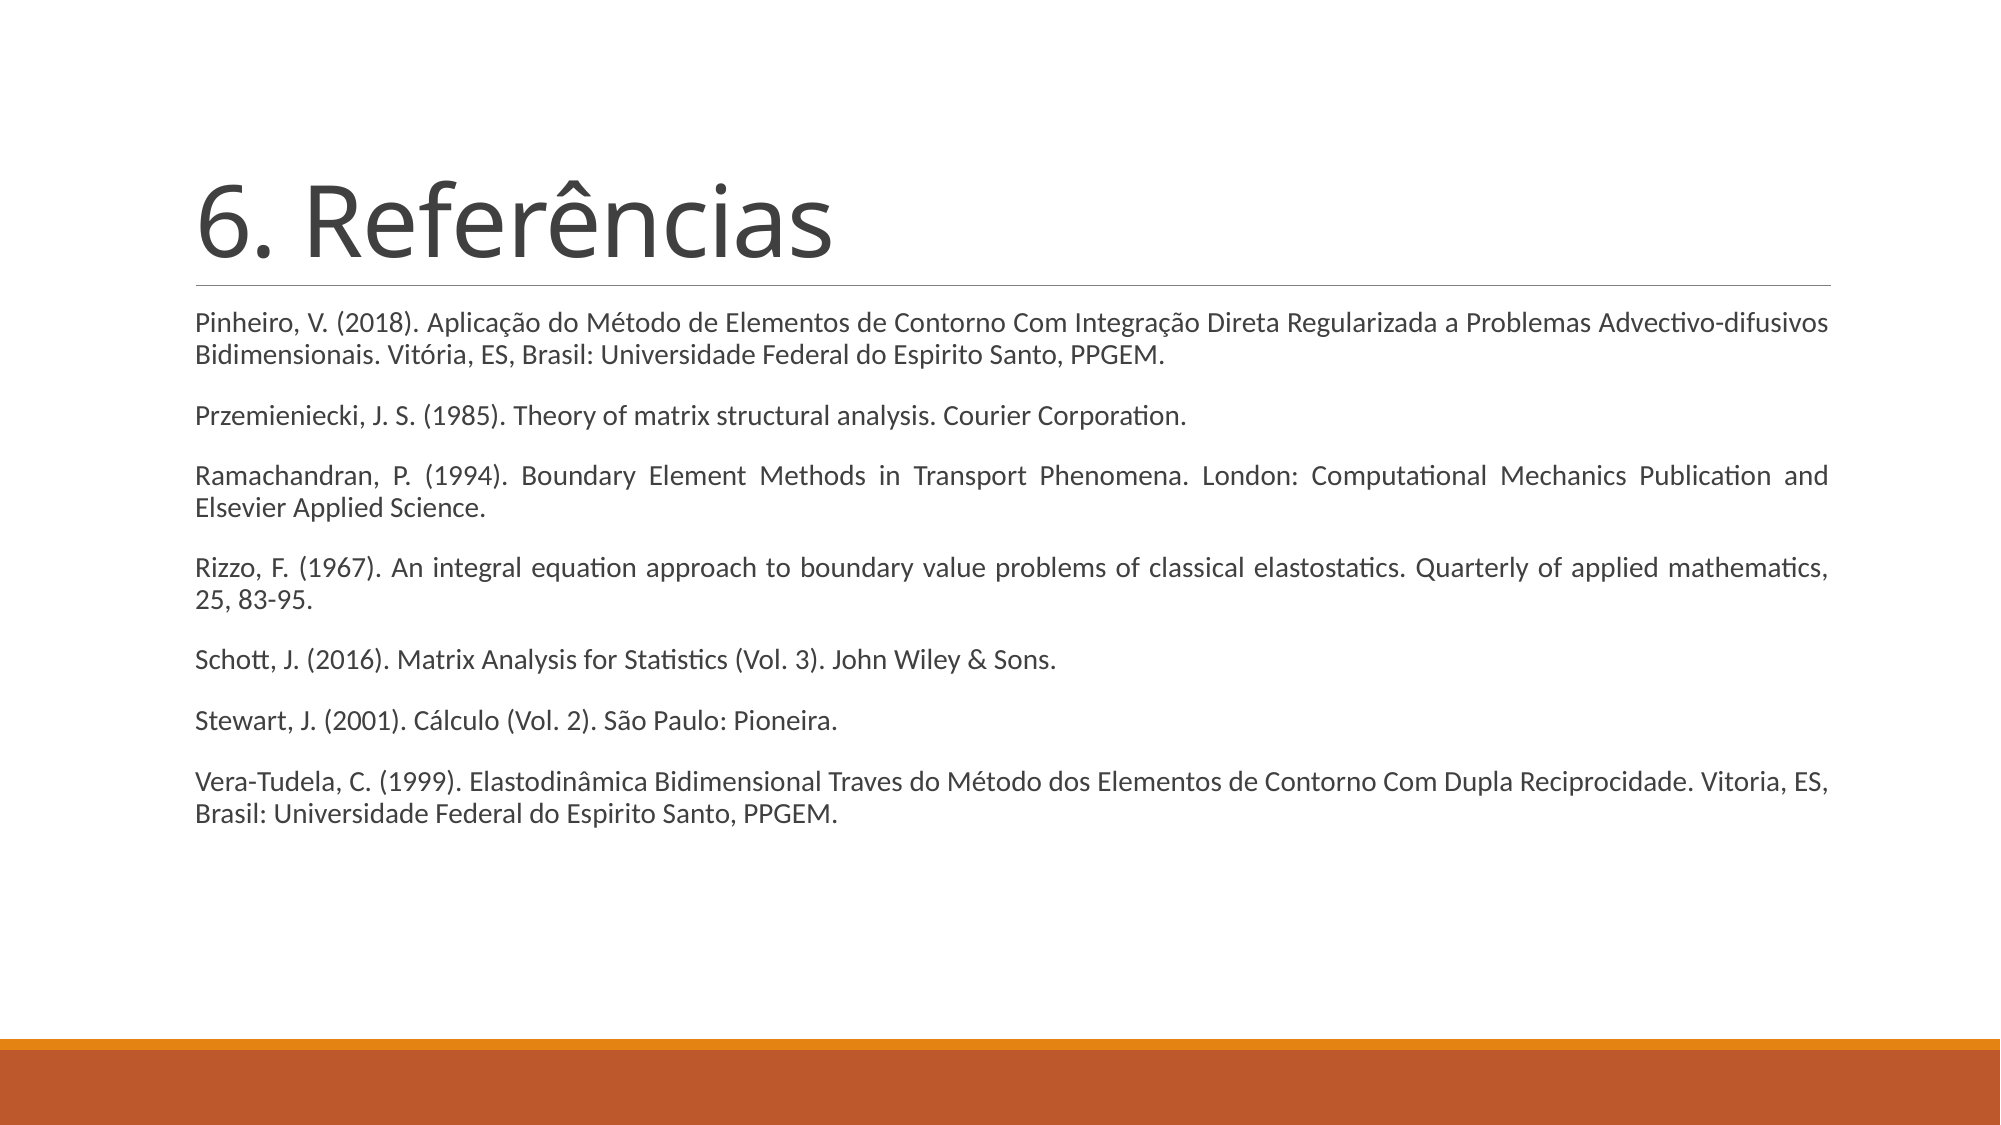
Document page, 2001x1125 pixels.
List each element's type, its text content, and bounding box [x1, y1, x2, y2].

title 6. Referências [180, 47, 1830, 285]
list Pinheiro, V. (2018). Aplicação do Método de Elementos de Contorno Com Integração Direta Regularizada a Problemas Advectivo-difusivos Bidimensionais. Vitória, ES, Brasil: Universidade Federal do Espirito Santo, PPGEM. Przemieniecki, J. S. (1985). Theory of matrix structural analysis. Courier Corporation. Ramachandran, P. (1994). Boundary Element Methods in Transport Phenomena. London: Computational Mechanics Publication and Elsevier Applied Science. Rizzo, F. (1967). An integral equation approach to boundary value problems of classical elastostatics. Quarterly of applied mathematics, 25, 83-95. Schott, J. (2016). Matrix Analysis for Statistics (Vol. 3). John Wiley & Sons. Stewart, J. (2001). Cálculo (Vol. 2). São Paulo: Pioneira. Vera-Tudela, C. (1999). Elastodinâmica Bidimensional Traves do Método dos Elementos de Contorno Com Dupla Reciprocidade. Vitoria, ES, Brasil: Universidade Federal do Espirito Santo, PPGEM. [180, 307, 1830, 1038]
